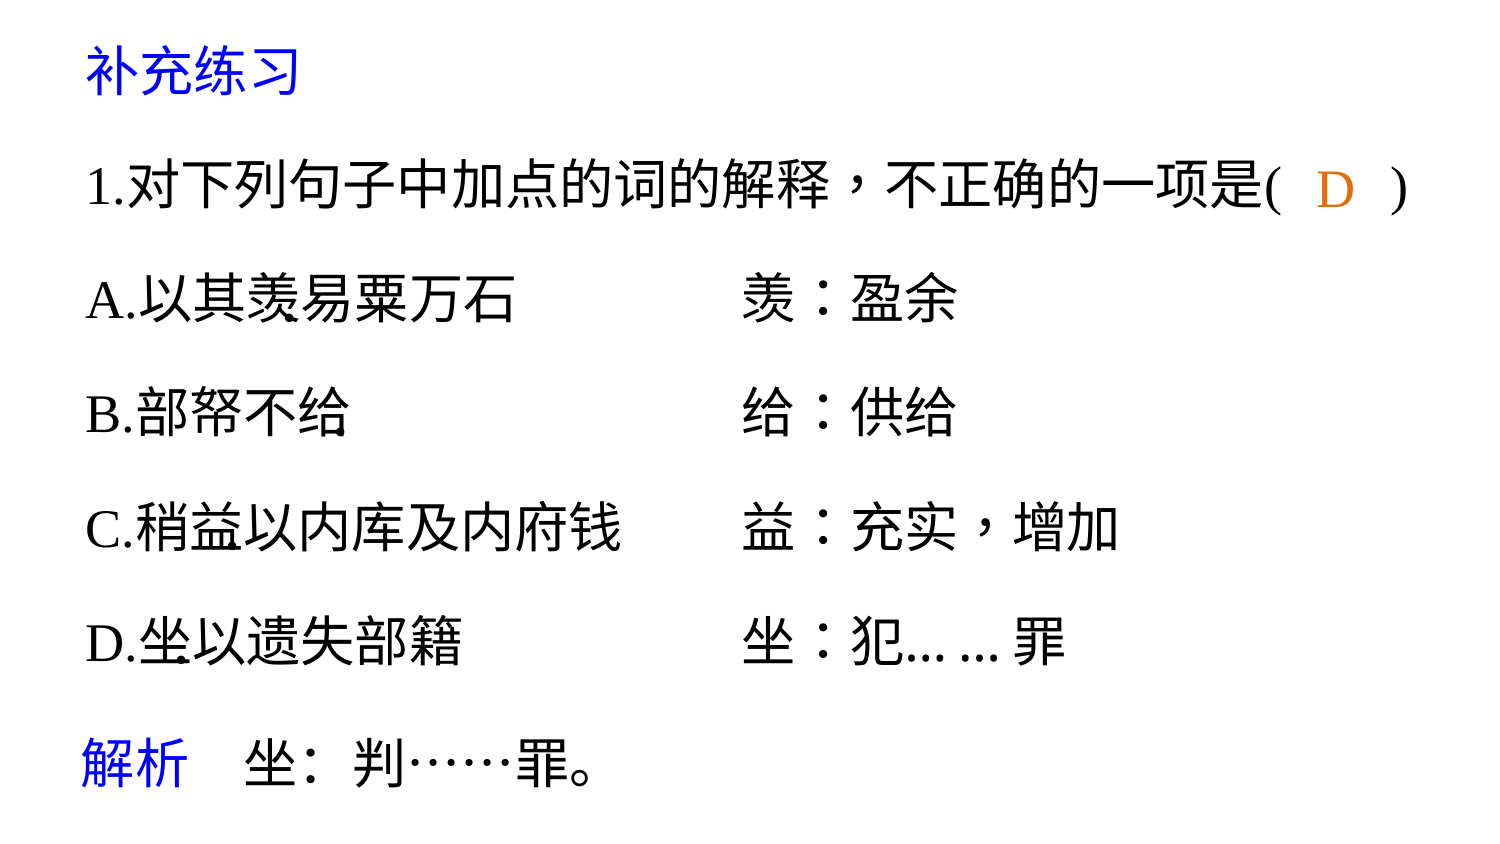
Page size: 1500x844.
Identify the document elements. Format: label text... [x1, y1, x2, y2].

text_box 解析 坐：判……罪。 [66, 689, 817, 802]
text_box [85, 34, 1431, 721]
